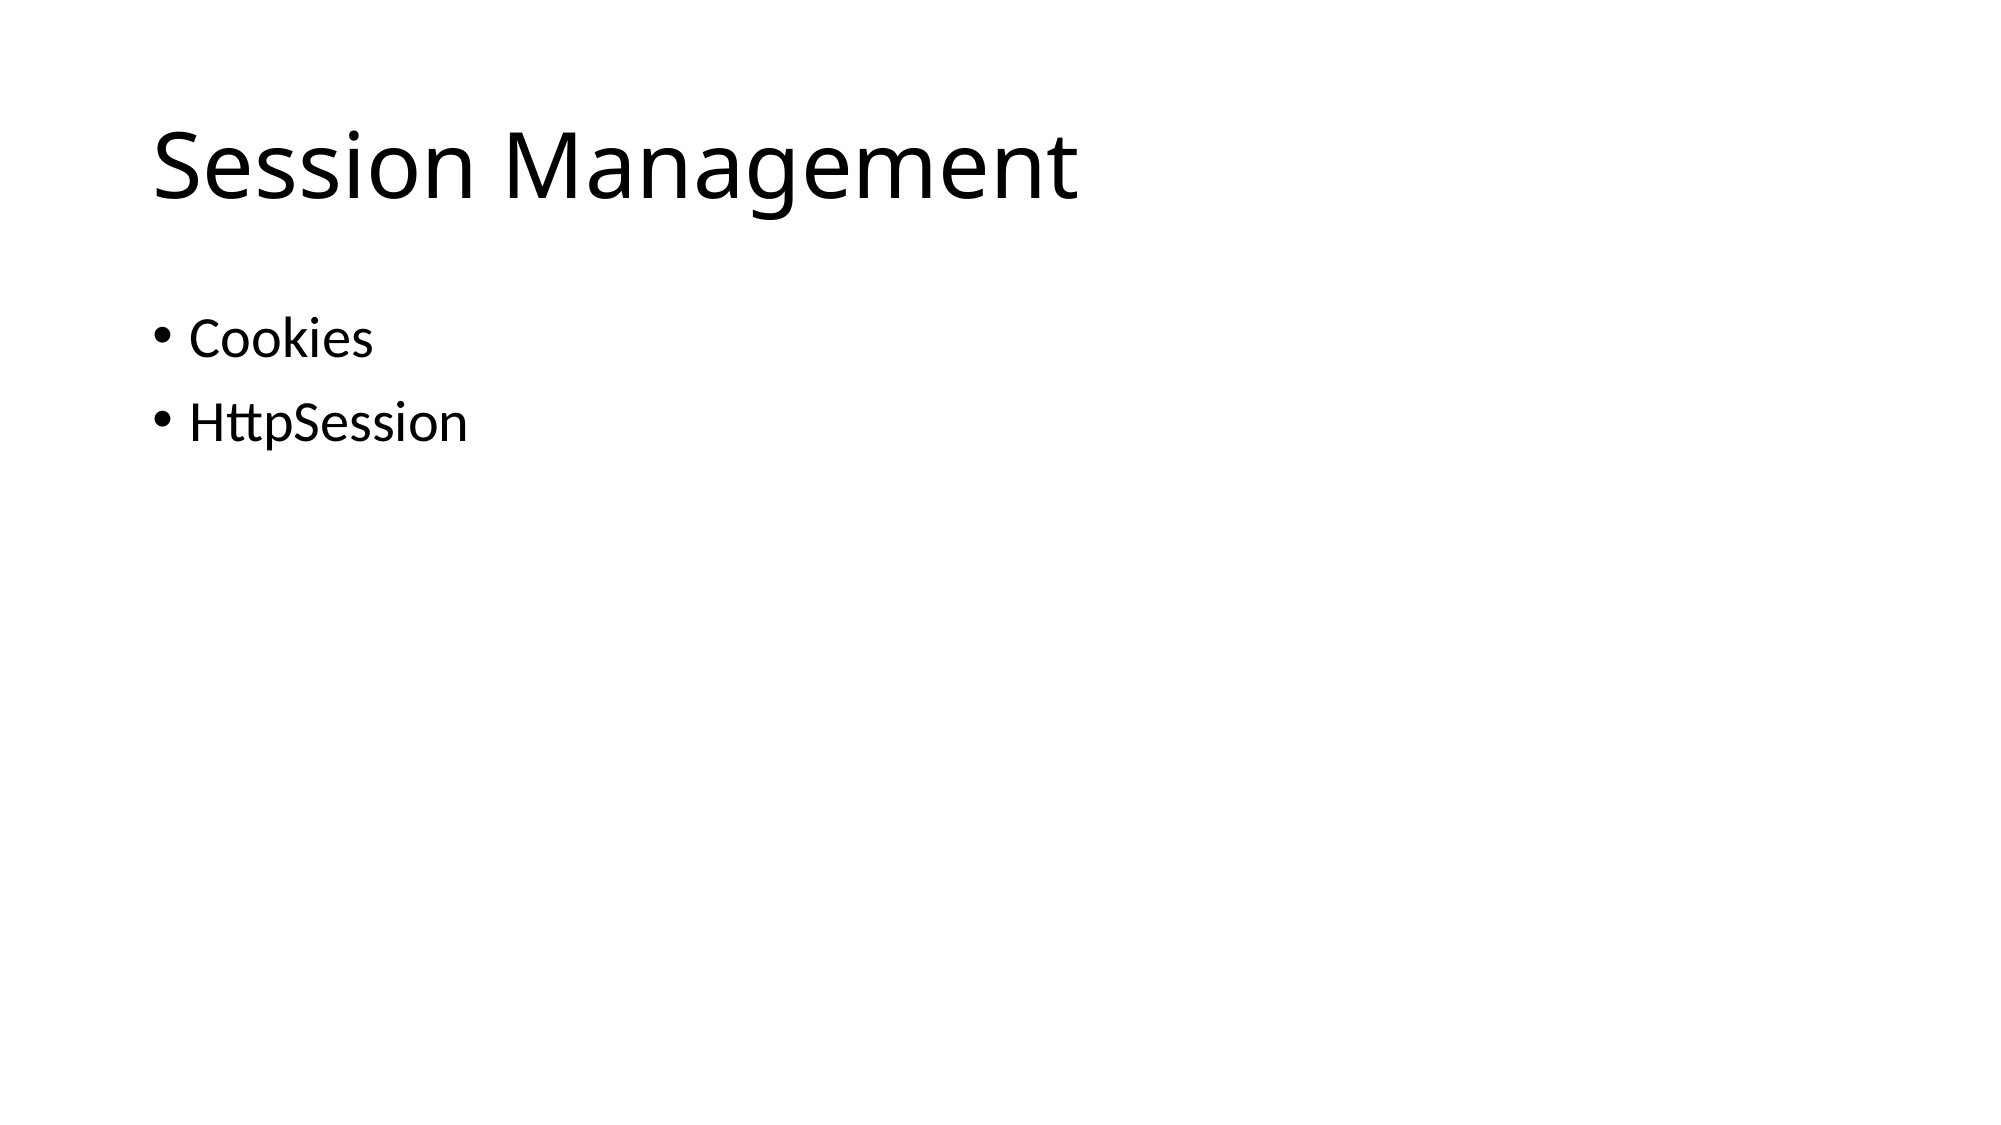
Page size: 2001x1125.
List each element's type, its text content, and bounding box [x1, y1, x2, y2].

list Cookies HttpSession [137, 299, 1863, 1014]
title Session Management [137, 59, 1863, 278]
